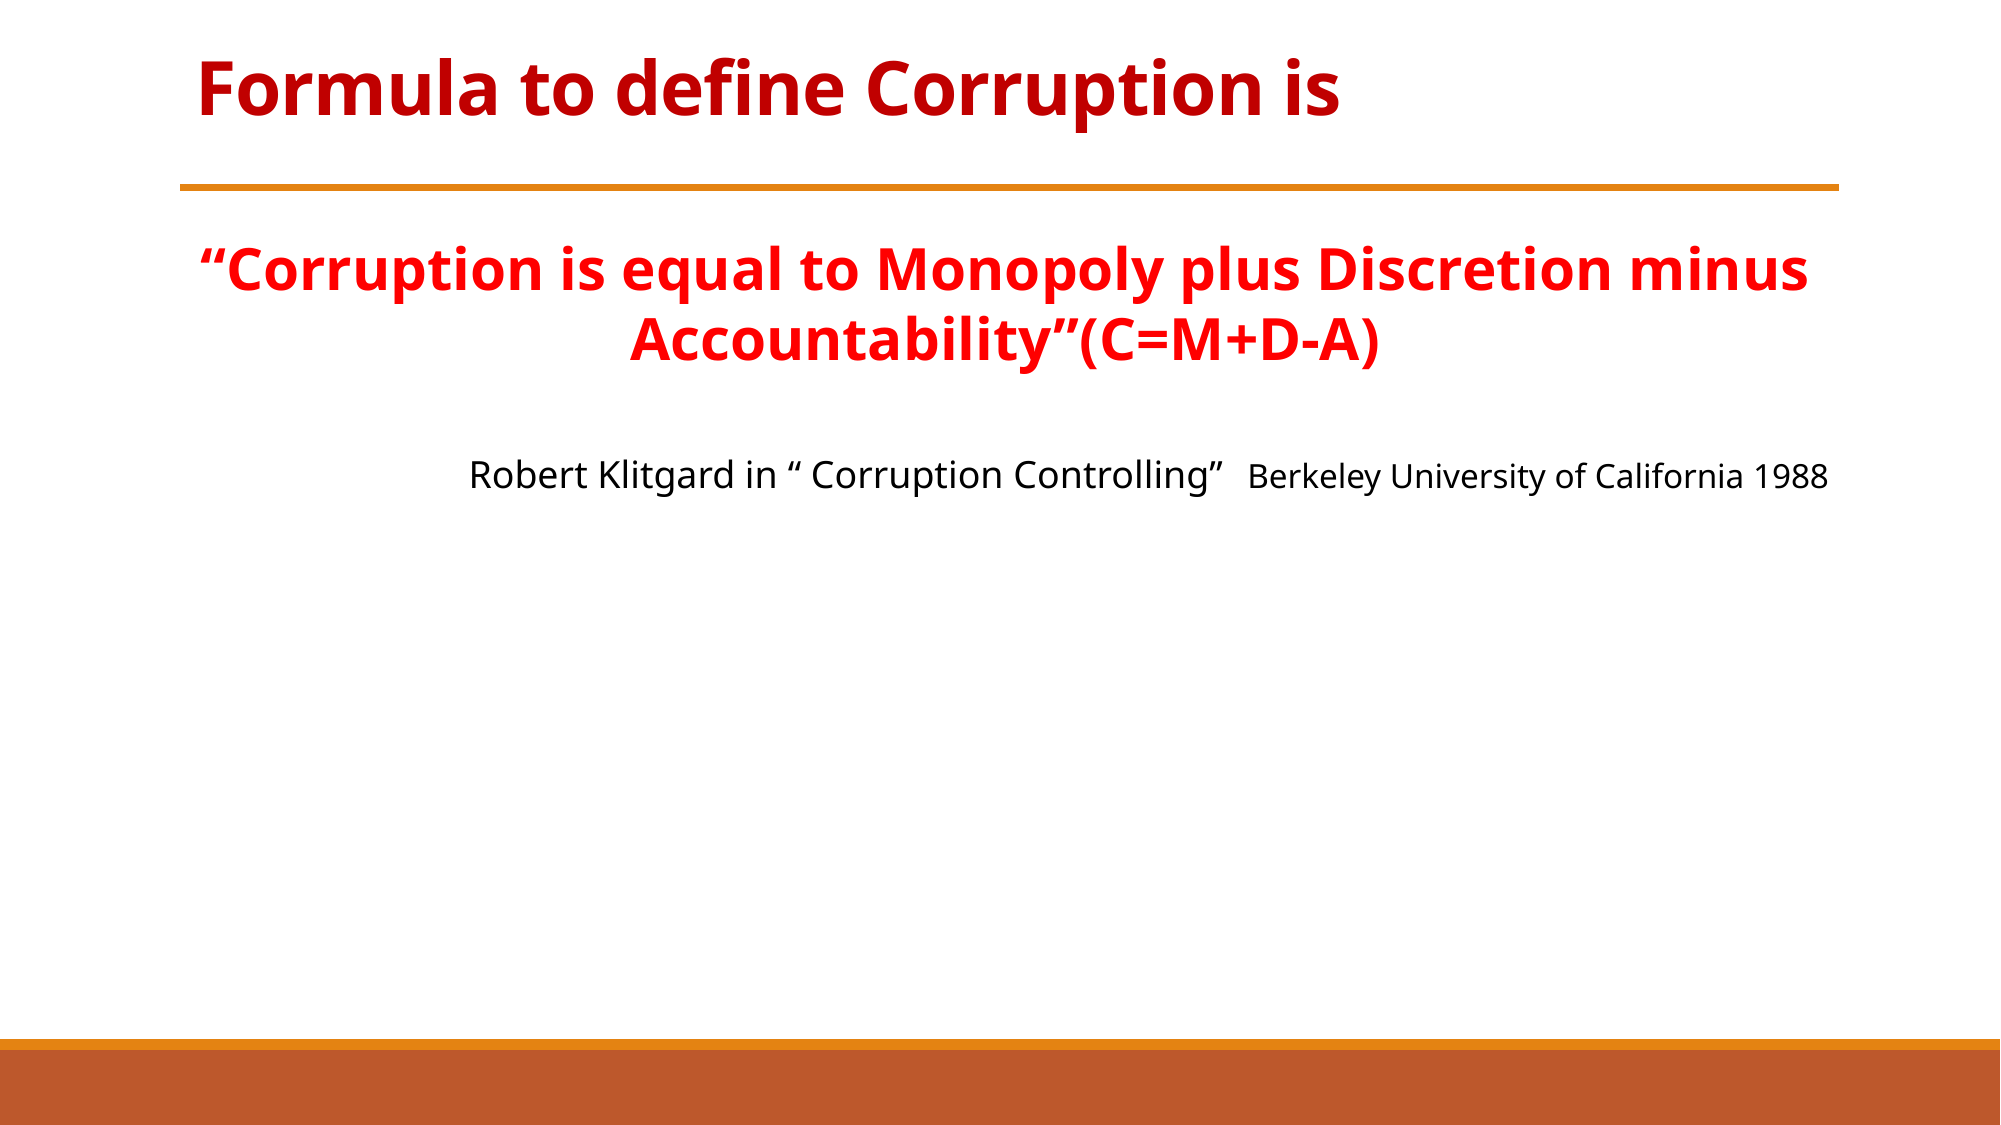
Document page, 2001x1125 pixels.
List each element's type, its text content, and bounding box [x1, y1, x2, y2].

list “Corruption is equal to Monopoly plus Discretion minus Accountability”(C=M+D-A) Robert Klitgard in “ Corruption Controlling” Berkeley University of California 1988 [180, 224, 1830, 1025]
title Formula to define Corruption is [180, 47, 1830, 200]
